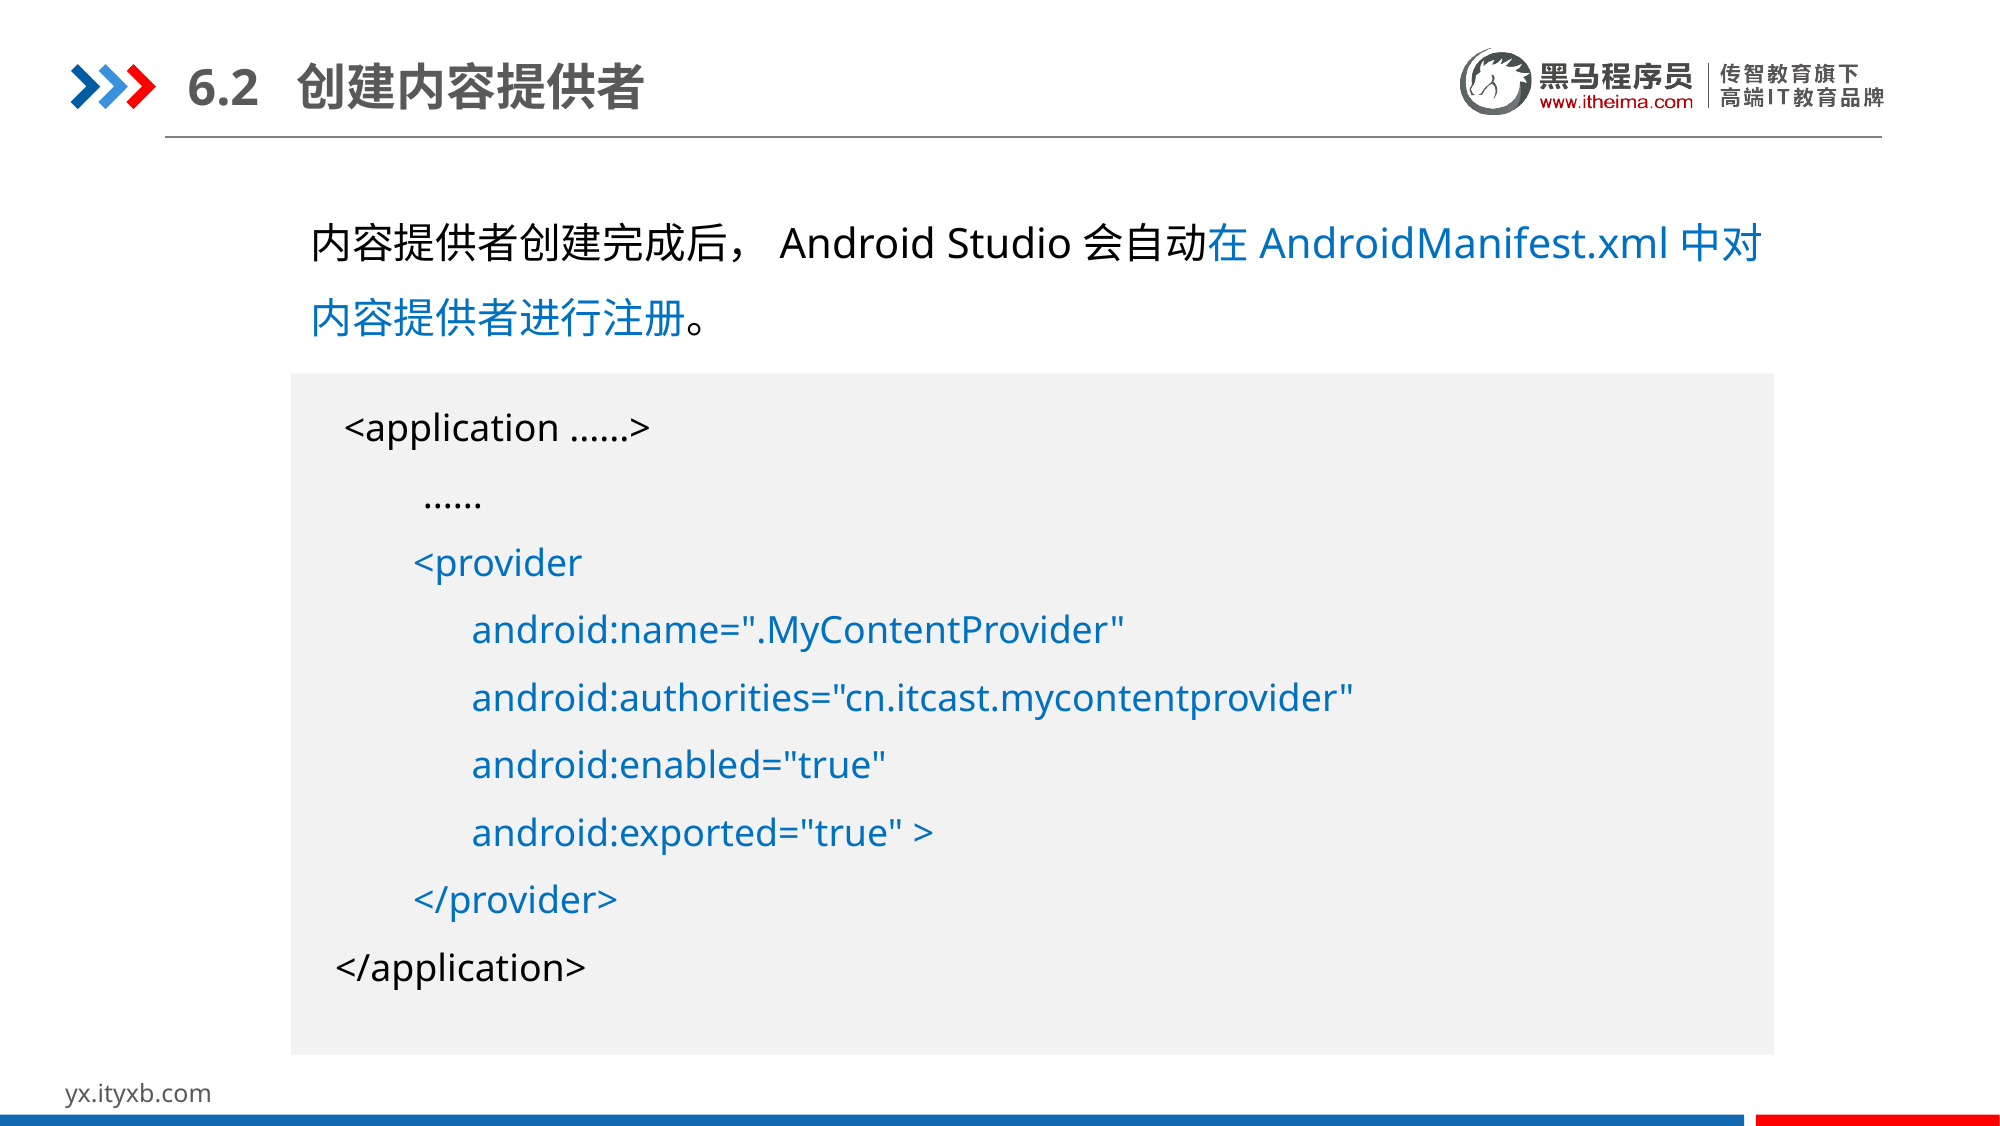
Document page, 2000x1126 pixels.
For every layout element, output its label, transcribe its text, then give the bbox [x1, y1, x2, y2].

text_box 内容提供者创建完成后，Android Studio会自动在AndroidManifest.xml中对内容提供者进行注册。 [220, 184, 1806, 345]
text_box <application ......> ...... <provider android:name=".MyContentProvider" android:authorities="cn.itcast.mycontentprovider" android:enabled="true" android:exported="true" > </provider> </application> [291, 373, 1775, 1055]
text_box 6.2 创建内容提供者 [187, 43, 827, 127]
picture [1460, 48, 1887, 115]
